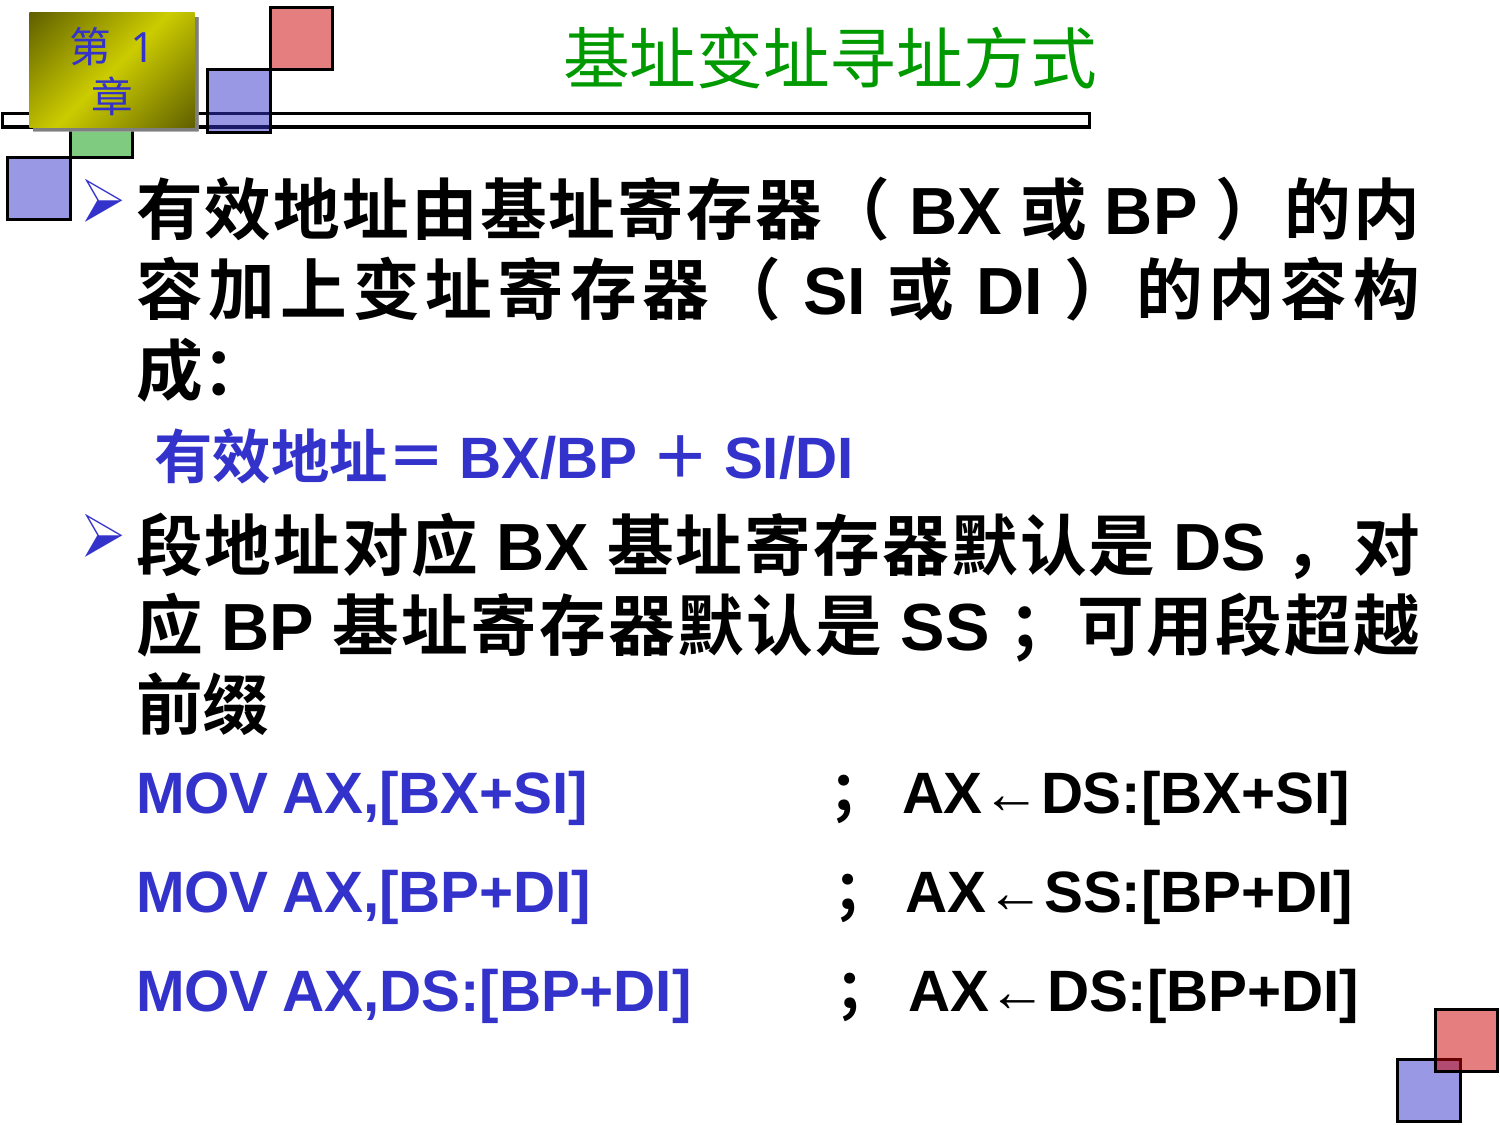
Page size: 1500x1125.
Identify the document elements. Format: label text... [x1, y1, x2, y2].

title 基址变址寻址方式 [336, 12, 1324, 102]
list 有效地址由基址寄存器（BX或BP）的内容加上变址寄存器（SI或DI）的内容构成： 有效地址＝BX/BP＋SI/DI 段地址对应BX基址寄存器默认是DS，对应BP基址寄存器默认是SS；可用段超越前缀 MOV AX,[BX+SI] ；AX←DS:[BX+SI] MOV AX,[BP+DI] ；AX←SS:[BP+DI] MOV AX,DS:[BP+DI] ；AX←DS:[BP+DI] [64, 160, 1436, 1059]
